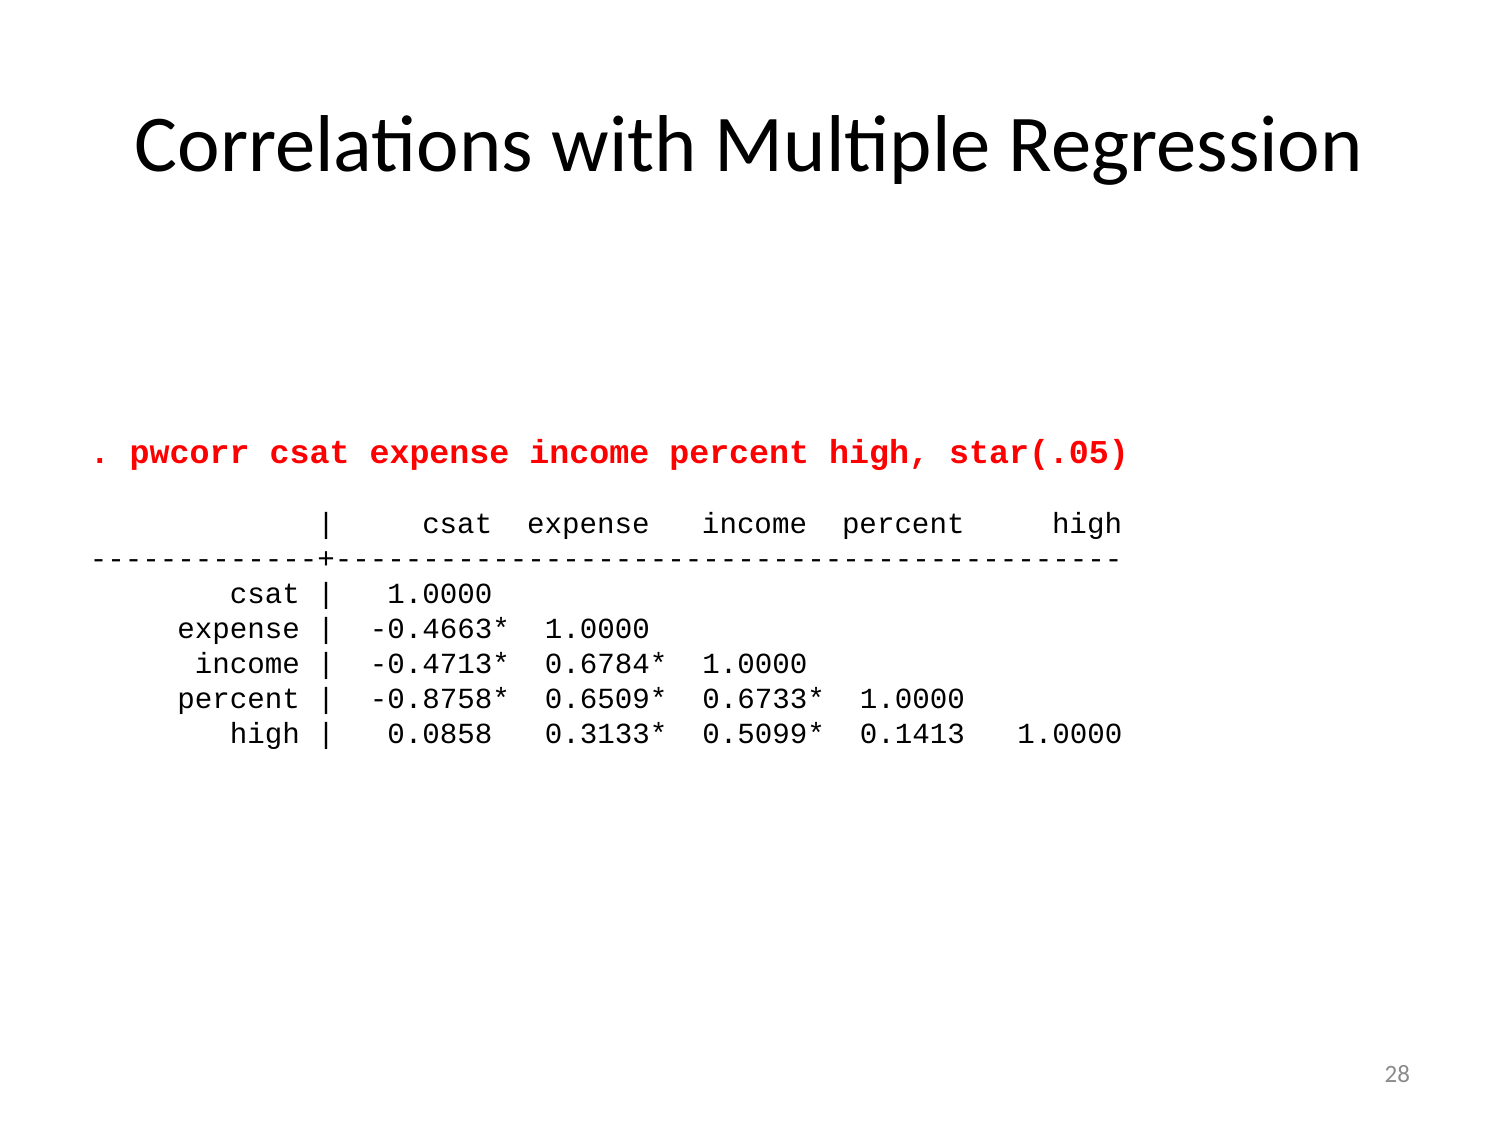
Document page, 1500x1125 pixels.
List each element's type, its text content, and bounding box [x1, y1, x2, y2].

title Correlations with Multiple Regression [75, 45, 1425, 233]
text_box . pwcorr csat expense income percent high, star(.05) | csat expense income percent high -------------+--------------------------------------------- csat | 1.0000 expense | -0.4663* 1.0000 income | -0.4713* 0.6784* 1.0000 percent | -0.8758* 0.6509* 0.6733* 1.0000 high | 0.0858 0.3133* 0.5099* 0.1413 1.0000 [75, 387, 1450, 792]
slide_number 28 [1074, 1042, 1425, 1103]
